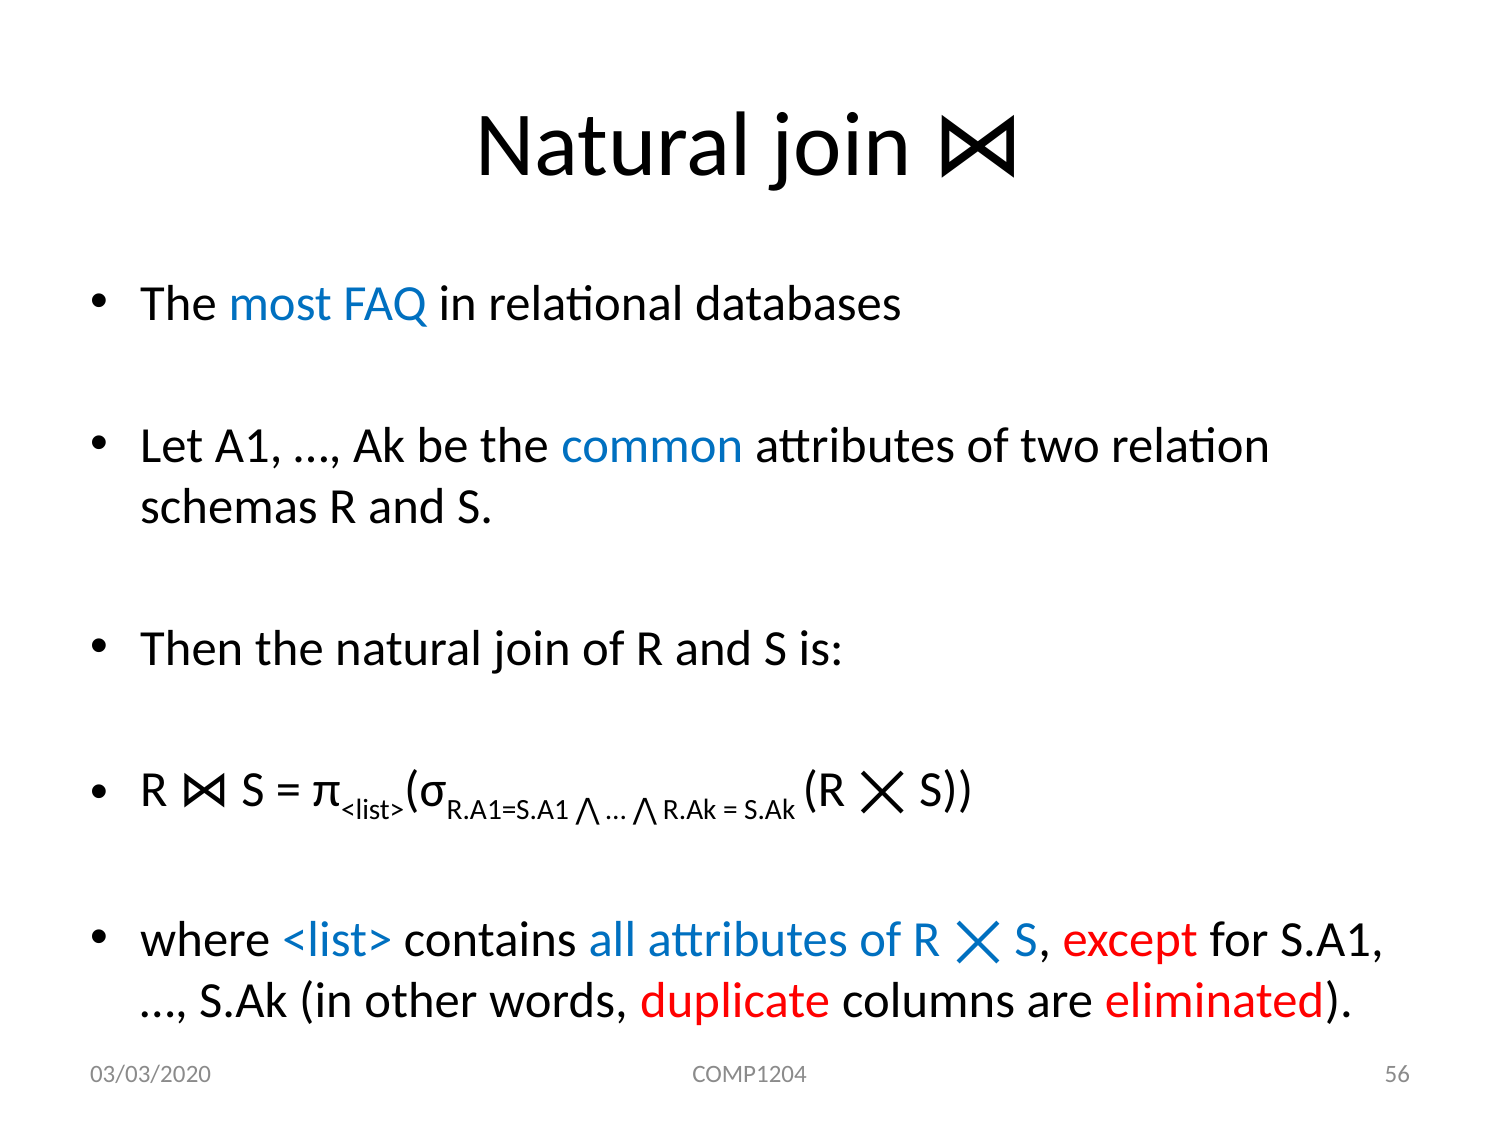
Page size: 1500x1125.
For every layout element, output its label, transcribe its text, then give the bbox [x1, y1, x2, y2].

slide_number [75, 1042, 425, 1103]
footer COMP1204 [512, 1042, 988, 1103]
slide_number 56 [1074, 1042, 1425, 1103]
title Natural join ⋈ [75, 45, 1425, 233]
list The most FAQ in relational databases Let A1, …, Ak be the common attributes of two relation schemas R and S. Then the natural join of R and S is: R ⋈ S = π<list>(σR.A1=S.A1 ⋀ … ⋀ R.Ak = S.Ak (R ⨉ S)) where <list> contains all attributes of R ⨉ S, except for S.A1, …, S.Ak (in other words, duplicate columns are eliminated). [75, 262, 1453, 1043]
